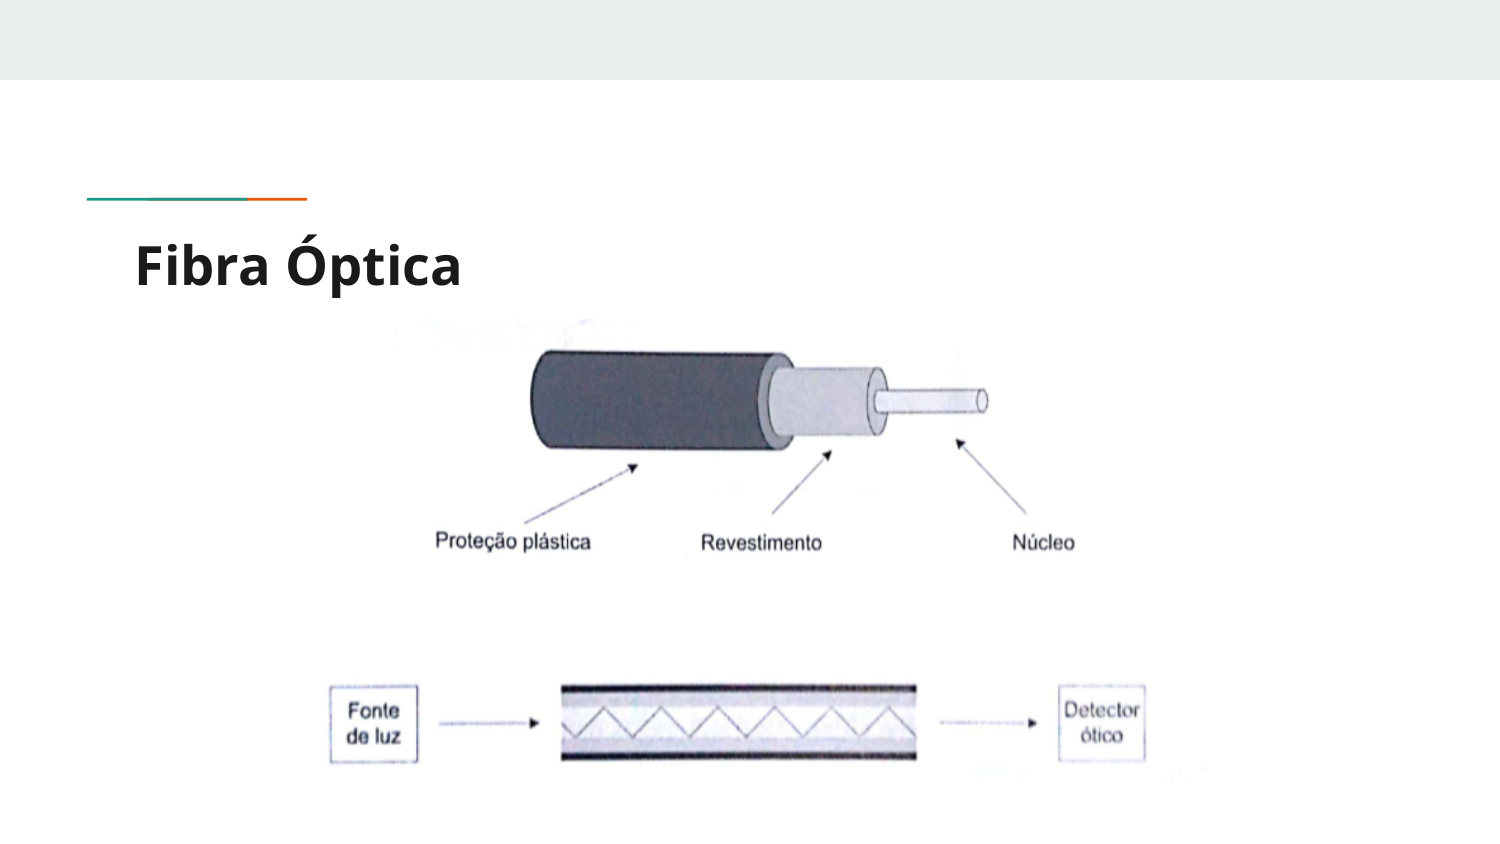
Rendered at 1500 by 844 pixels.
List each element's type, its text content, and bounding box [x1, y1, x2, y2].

title Fibra Óptica [119, 216, 1381, 305]
picture [293, 646, 1207, 784]
picture [394, 319, 1106, 577]
